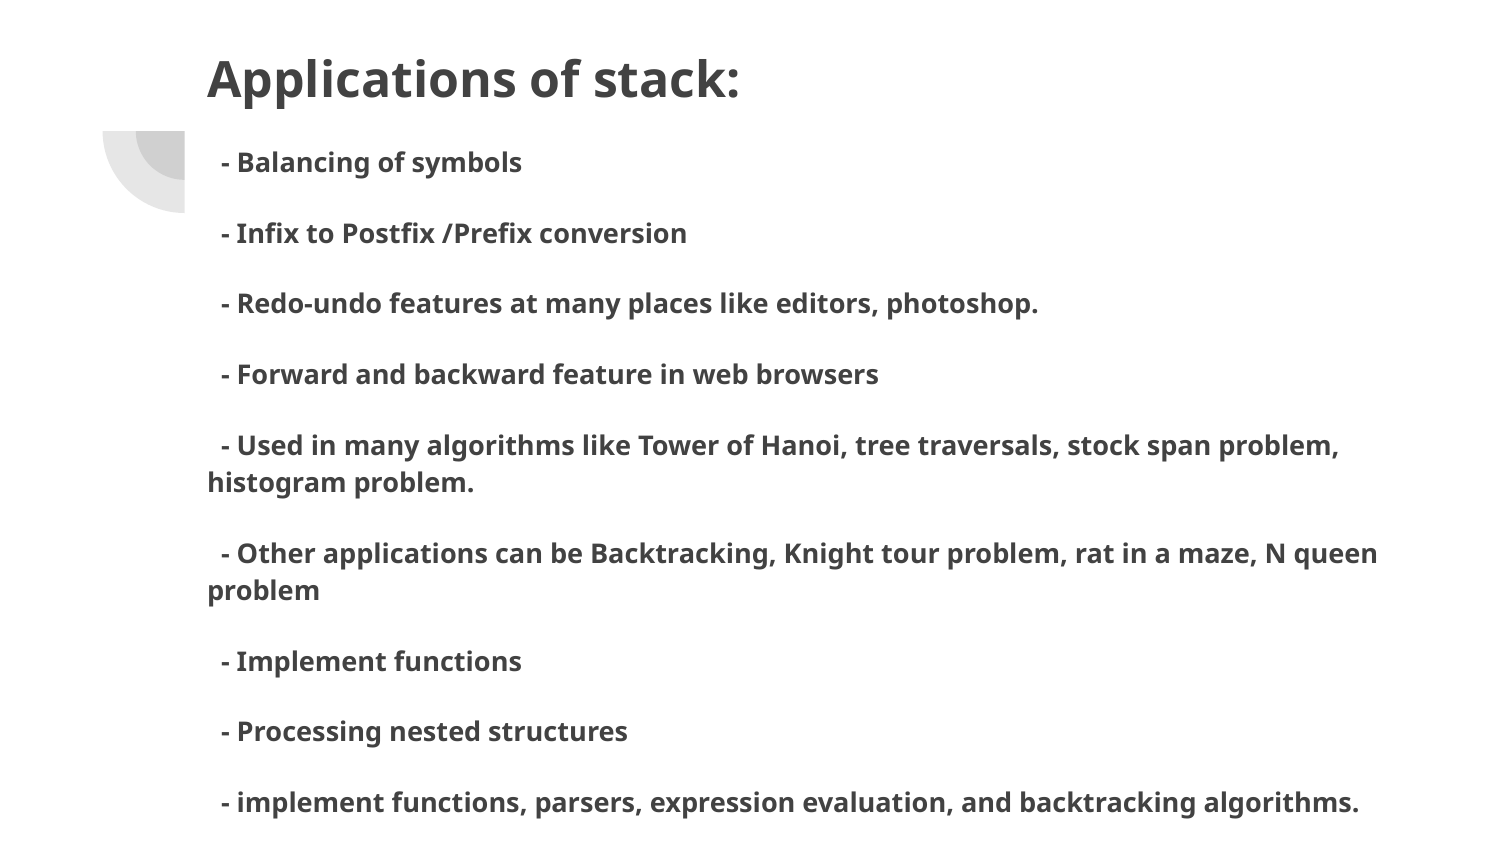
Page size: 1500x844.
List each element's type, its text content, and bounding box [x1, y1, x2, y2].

list Applications of stack: - Balancing of symbols - Infix to Postfix /Prefix conversion - Redo-undo features at many places like editors, photoshop. - Forward and backward feature in web browsers - Used in many algorithms like Tower of Hanoi, tree traversals, stock span problem, histogram problem. - Other applications can be Backtracking, Knight tour problem, rat in a maze, N queen problem - Implement functions - Processing nested structures - implement functions, parsers, expression evaluation, and backtracking algorithms. [192, 23, 1480, 800]
